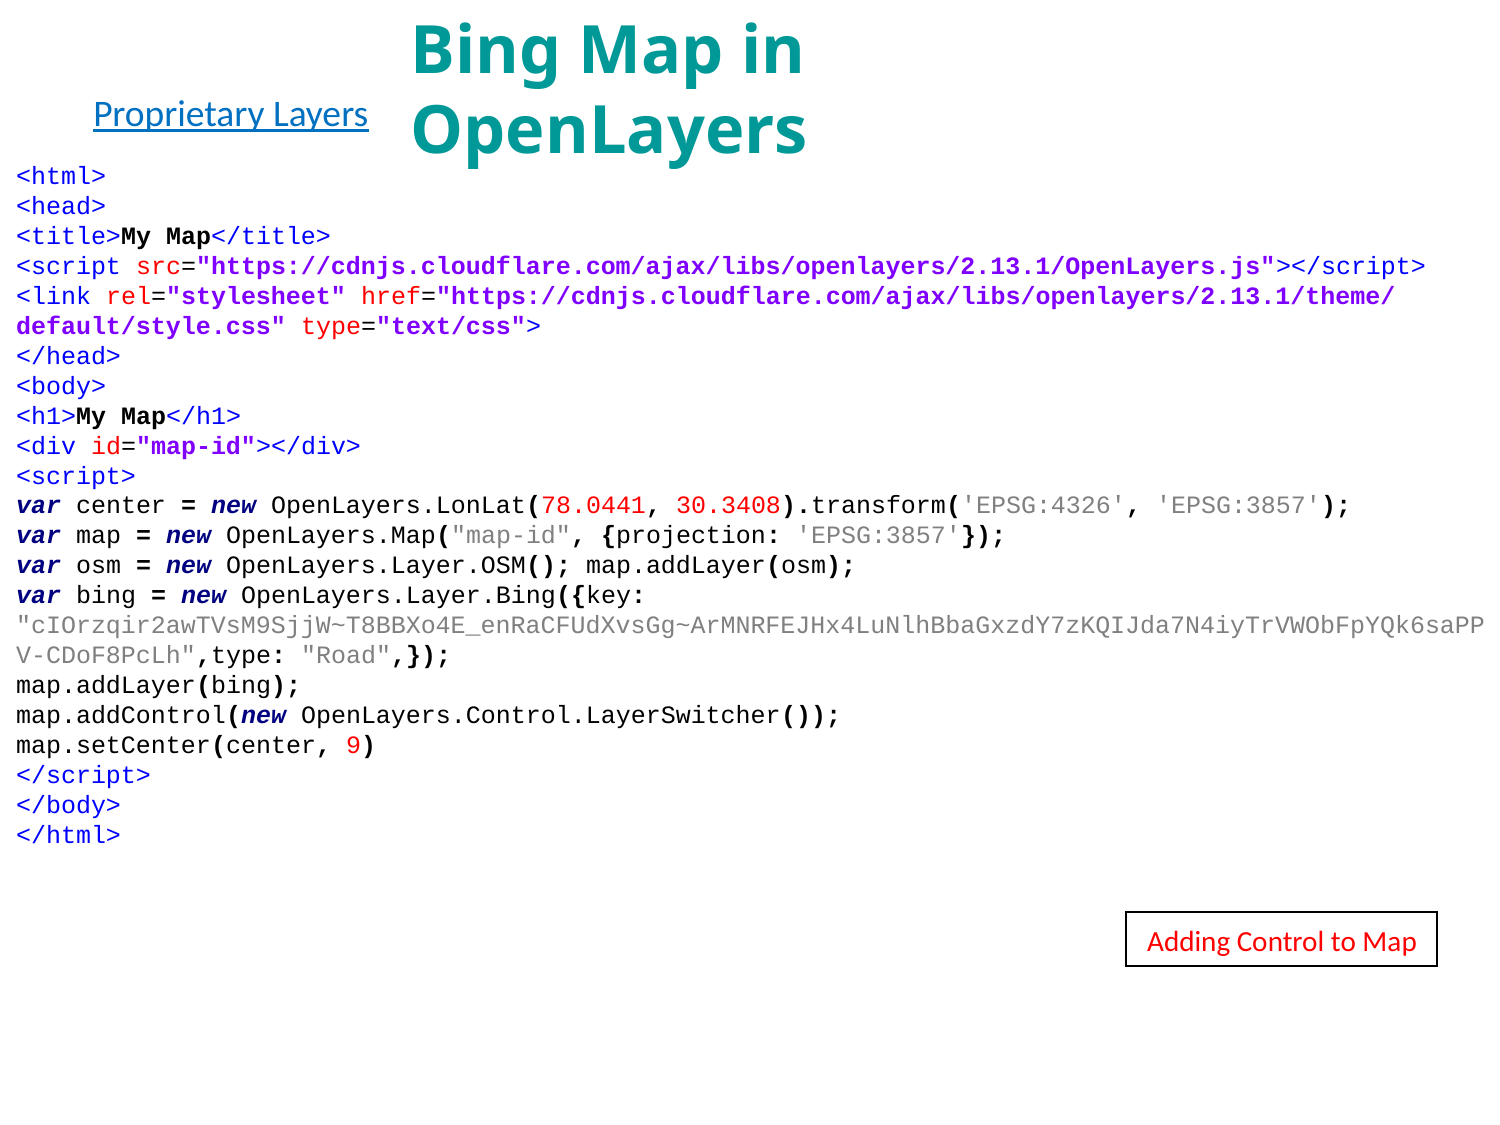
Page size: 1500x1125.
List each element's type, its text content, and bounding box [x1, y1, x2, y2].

text_box Proprietary Layers [78, 81, 384, 142]
text_box <html> <head> <title>My Map</title> <script src="https://cdnjs.cloudflare.com/ajax/libs/openlayers/2.13.1/OpenLayers.js"></script> <link rel="stylesheet" href="https://cdnjs.cloudflare.com/ajax/libs/openlayers/2.13.1/theme/default/style.css" type="text/css"> </head> <body> <h1>My Map</h1> <div id="map-id"></div> <script> var center = new OpenLayers.LonLat(78.0441, 30.3408).transform('EPSG:4326', 'EPSG:3857'); var map = new OpenLayers.Map("map-id", {projection: 'EPSG:3857'}); var osm = new OpenLayers.Layer.OSM(); map.addLayer(osm); var bing = new OpenLayers.Layer.Bing({key: "cIOrzqir2awTVsM9SjjW~T8BBXo4E_enRaCFUdXvsGg~ArMNRFEJHx4LuNlhBbaGxzdY7zKQIJda7N4iyTrVWObFpYQk6saPPV-CDoF8PcLh",type: "Road",}); map.addLayer(bing); map.addControl(new OpenLayers.Control.LayerSwitcher()); map.setCenter(center, 9) </script> </body> </html> [1, 152, 1500, 856]
text_box Bing Map in OpenLayers [395, 0, 1214, 152]
text_box Adding Control to Map [1125, 911, 1438, 967]
